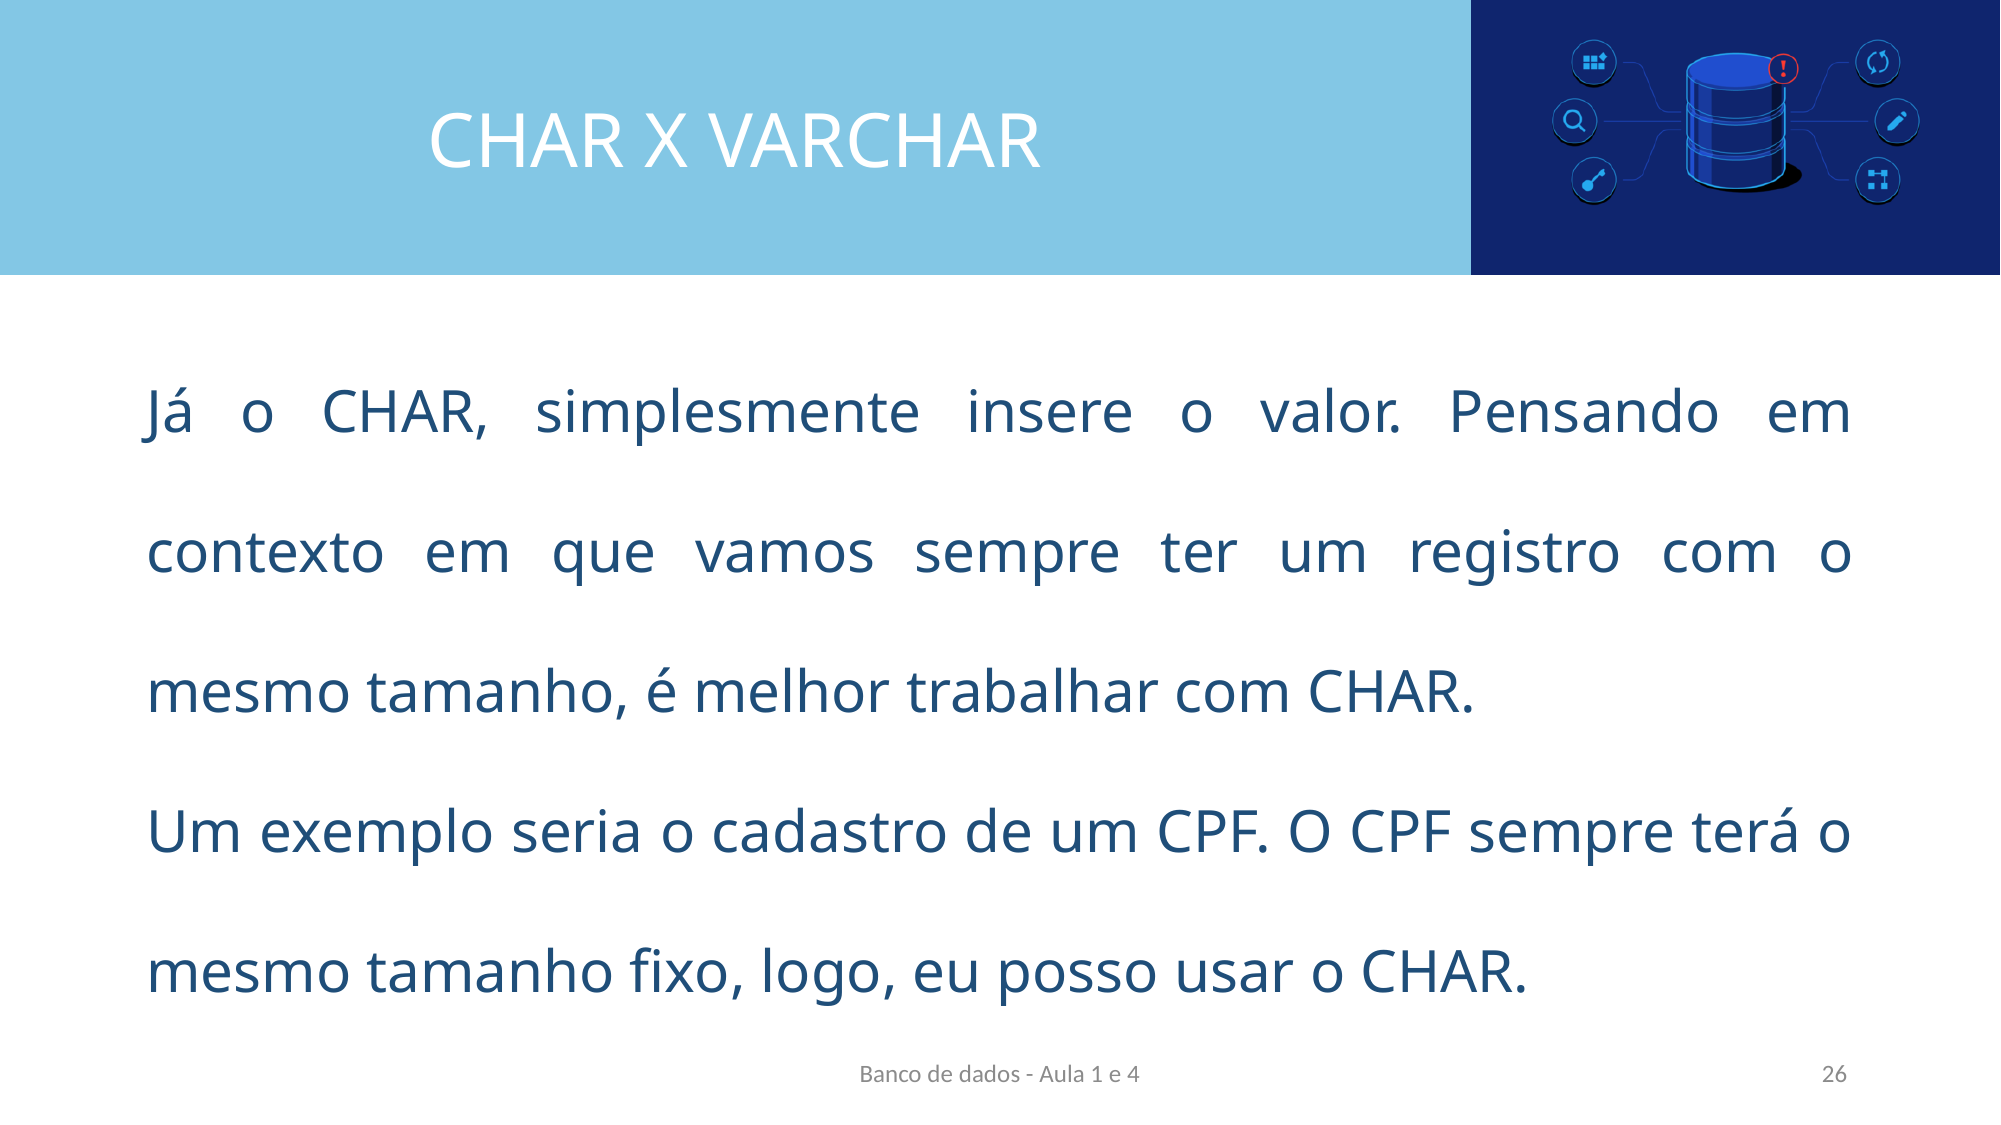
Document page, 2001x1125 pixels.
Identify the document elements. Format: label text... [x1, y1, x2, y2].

footer Banco de dados - Aula 1 e 4 [662, 1042, 1338, 1103]
text_box CHAR X VARCHAR [0, 0, 1472, 276]
picture [1471, 0, 2000, 275]
slide_number 26 [1412, 1042, 1863, 1103]
text_box Já o CHAR, simplesmente insere o valor. Pensando em contexto em que vamos sempre ter um registro com o mesmo tamanho, é melhor trabalhar com CHAR. Um exemplo seria o cadastro de um CPF. O CPF sempre terá o mesmo tamanho fixo, logo, eu posso usar o CHAR. [131, 297, 1869, 1012]
